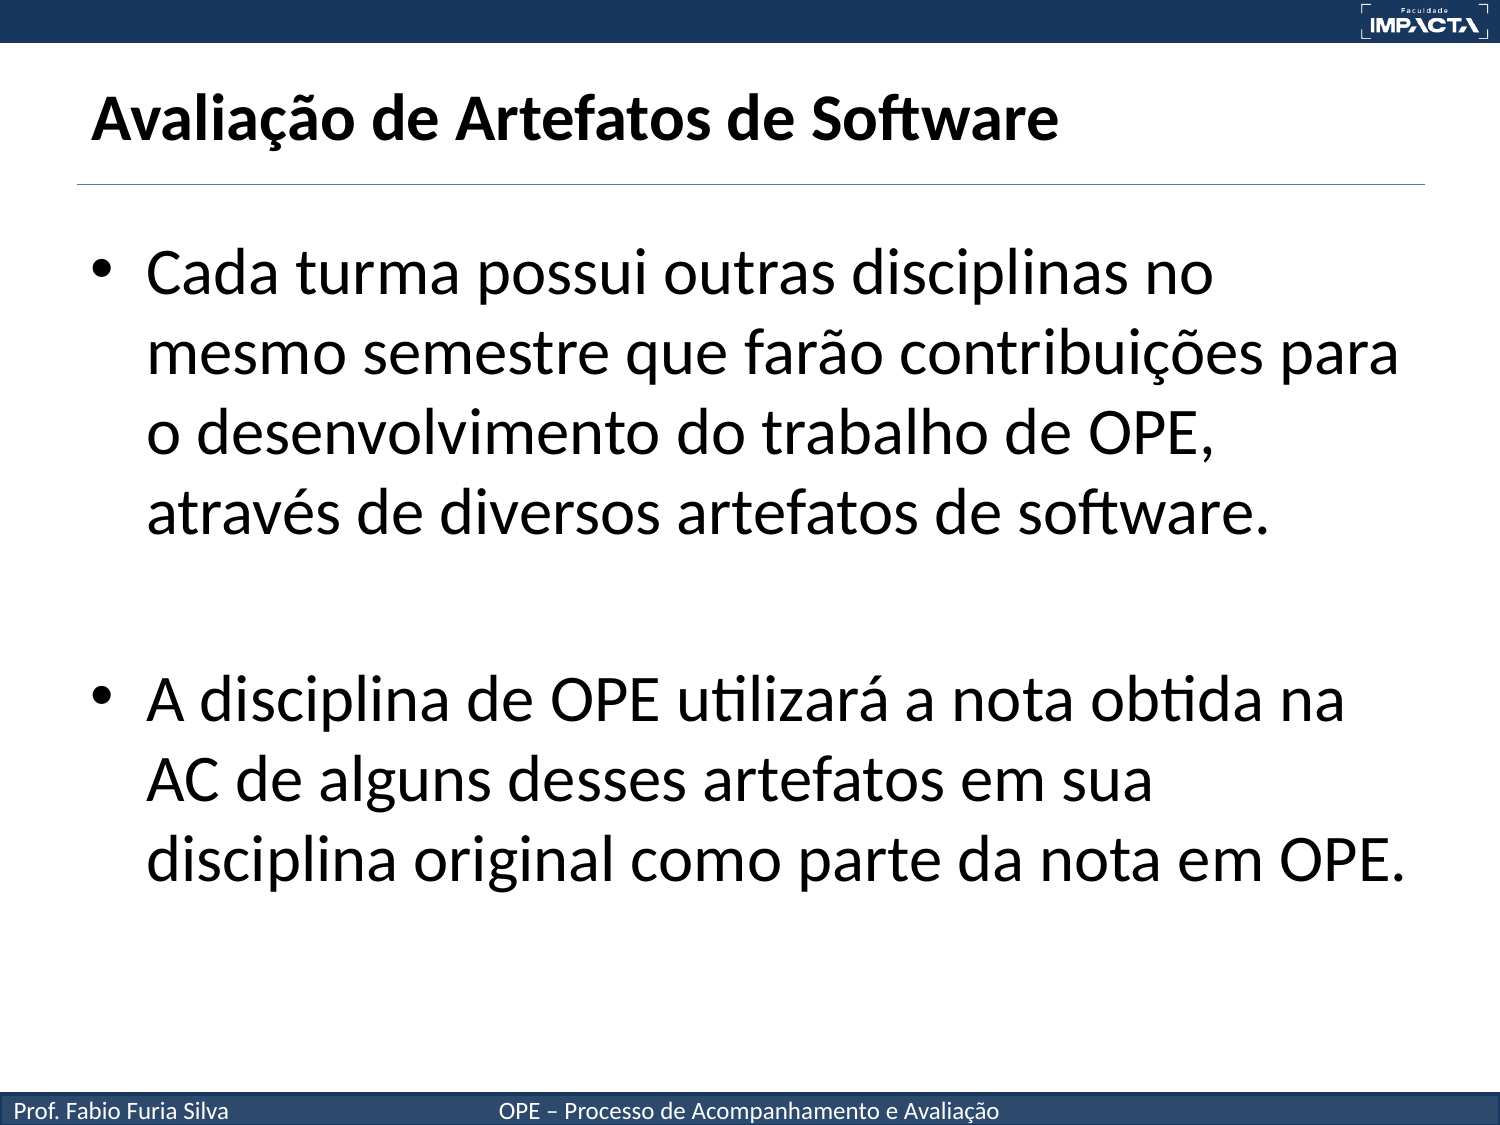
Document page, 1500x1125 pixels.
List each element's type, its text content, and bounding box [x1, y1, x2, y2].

list Cada turma possui outras disciplinas no mesmo semestre que farão contribuições para o desenvolvimento do trabalho de OPE, através de diversos artefatos de software. A disciplina de OPE utilizará a nota obtida na AC de alguns desses artefatos em sua disciplina original como parte da nota em OPE. [75, 219, 1425, 1022]
title Avaliação de Artefatos de Software [76, 42, 1425, 185]
picture [1354, 0, 1495, 43]
